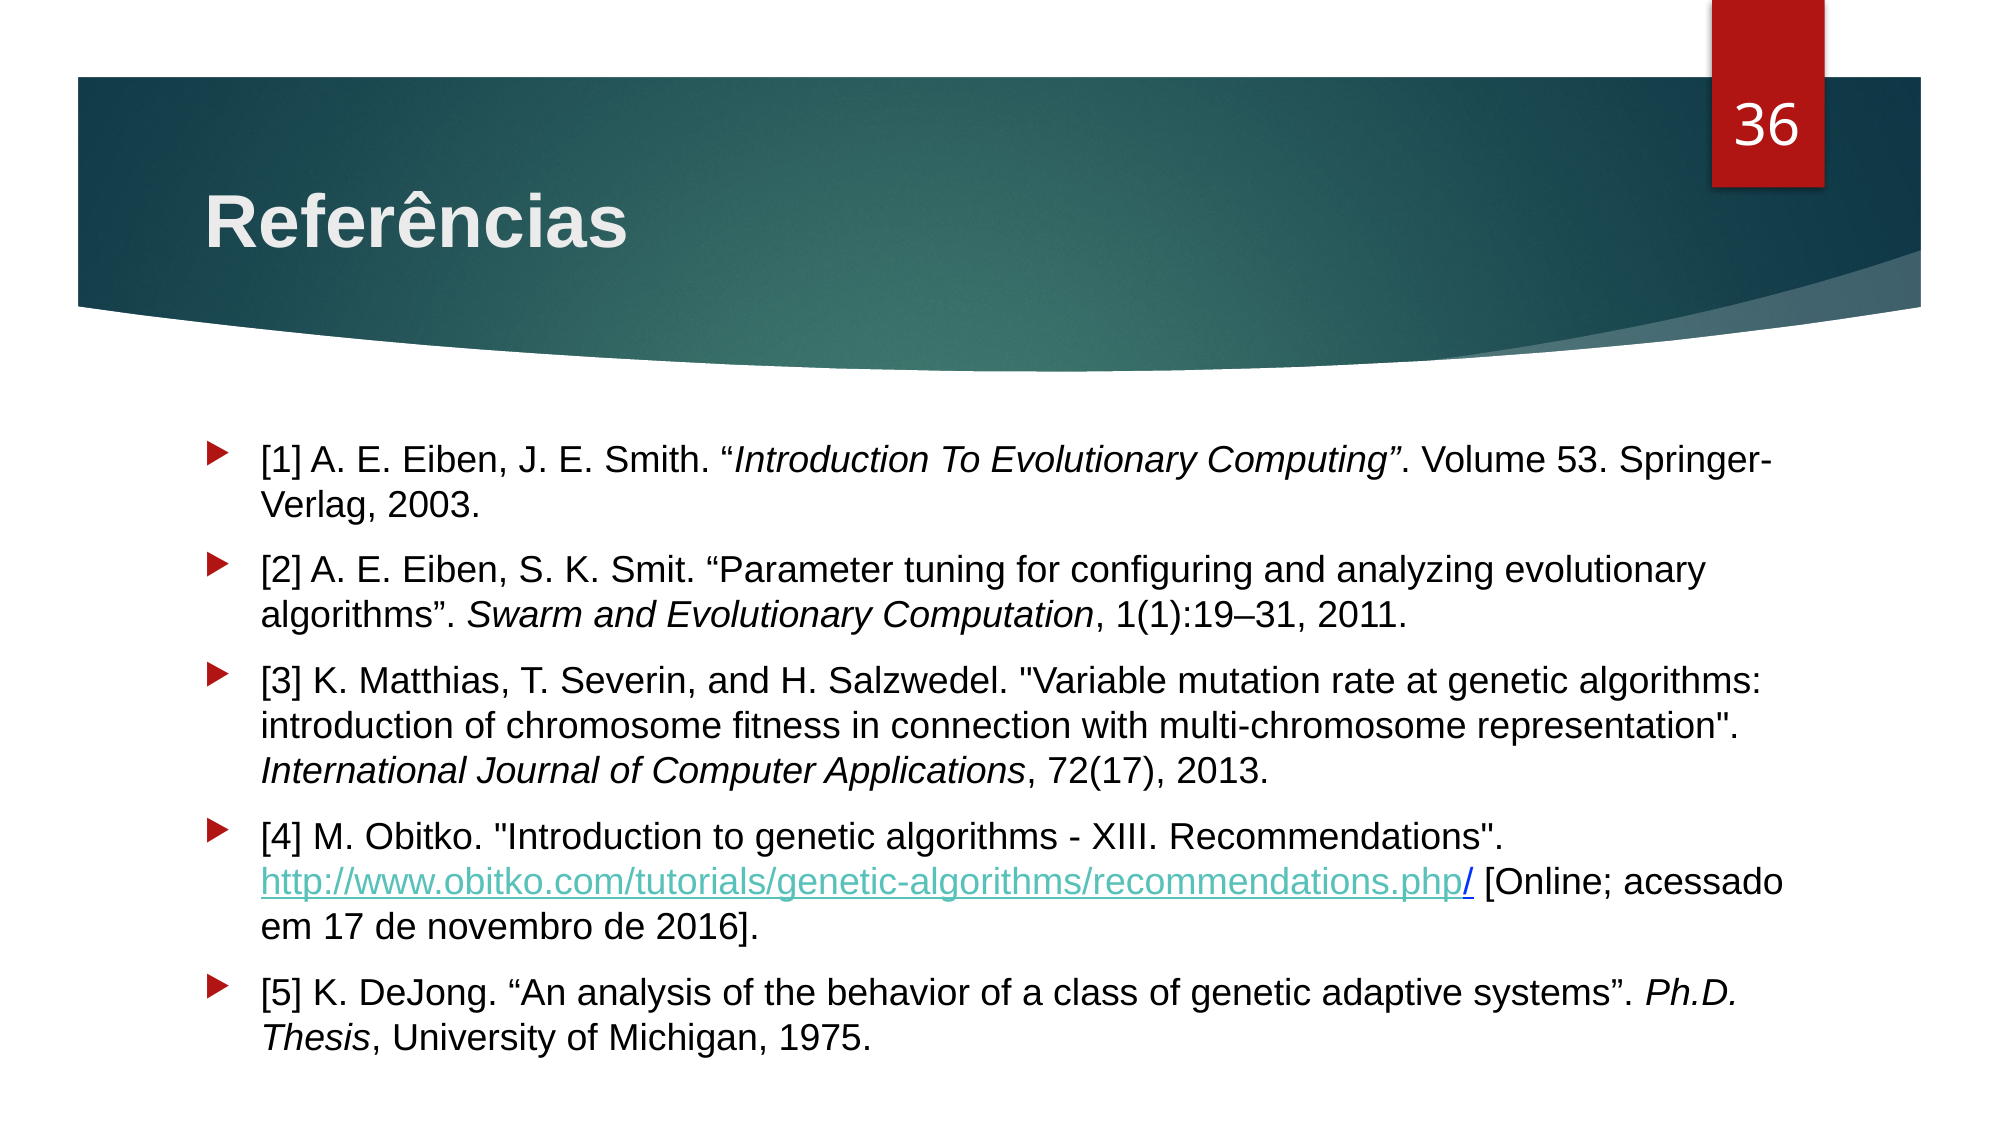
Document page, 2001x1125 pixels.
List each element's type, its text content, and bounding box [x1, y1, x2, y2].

title Referências [189, 159, 1638, 276]
slide_number 35 [1698, 48, 1836, 175]
list [1] A. E. Eiben, J. E. Smith. “Introduction To Evolutionary Computing”. Volume 53. Springer-Verlag, 2003. [2] A. E. Eiben, S. K. Smit. “Parameter tuning for configuring and analyzing evolutionary algorithms”. Swarm and Evolutionary Computation, 1(1):19–31, 2011. [3] K. Matthias, T. Severin, and H. Salzwedel. "Variable mutation rate at genetic algorithms: introduction of chromosome fitness in connection with multi-chromosome representation". International Journal of Computer Applications, 72(17), 2013. [4] M. Obitko. "Introduction to genetic algorithms - XIII. Recommendations". http://www.obitko.com/tutorials/genetic-algorithms/recommendations.php/ [Online; acessado em 17 de novembro de 2016]. [5] K. DeJong. “An analysis of the behavior of a class of genetic adaptive systems”. Ph.D. Thesis, University of Michigan, 1975. [189, 427, 1836, 1100]
